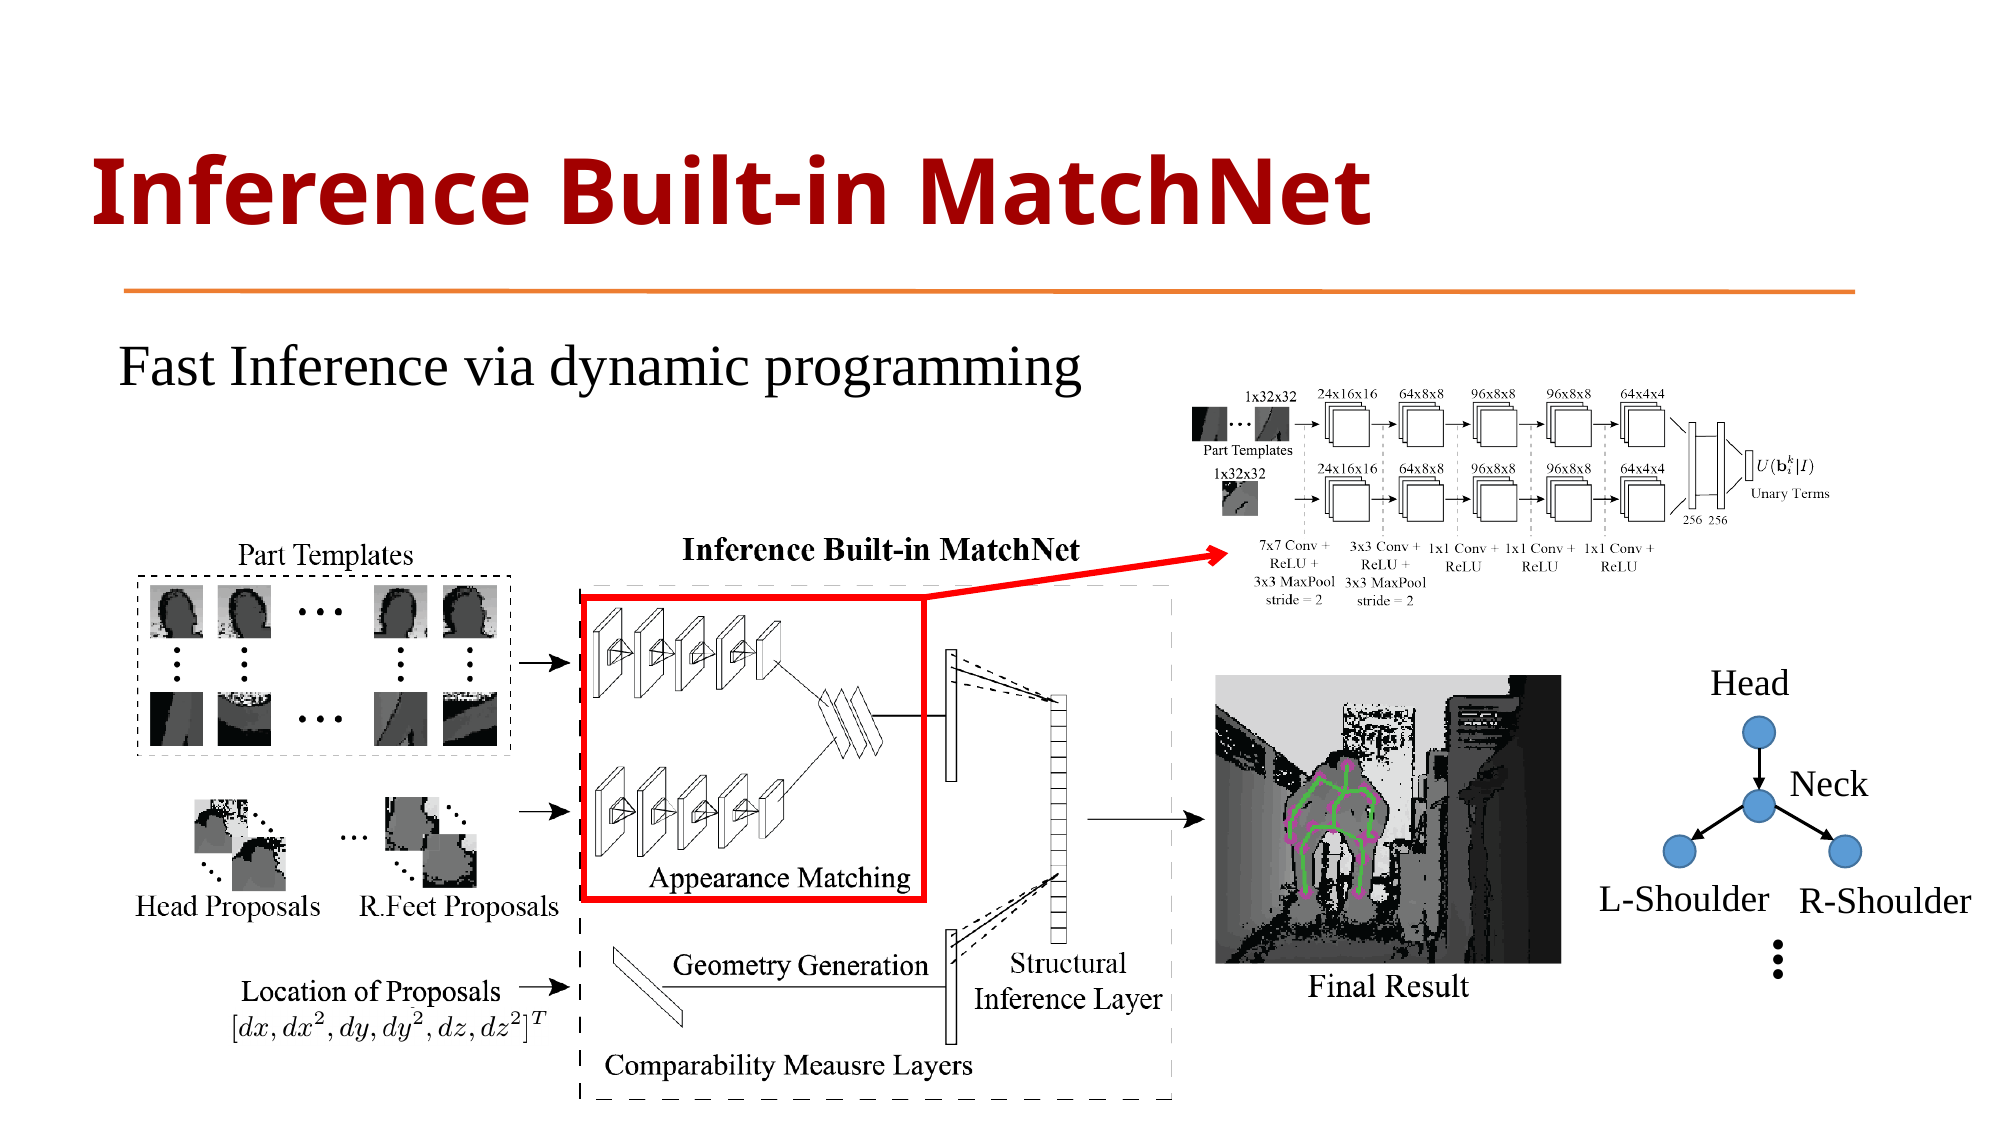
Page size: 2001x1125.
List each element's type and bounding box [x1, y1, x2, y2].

text_box [1775, 805, 1834, 841]
text_box [0, 0, 2000, 1125]
text_box [1690, 805, 1744, 841]
picture [228, 1007, 549, 1046]
